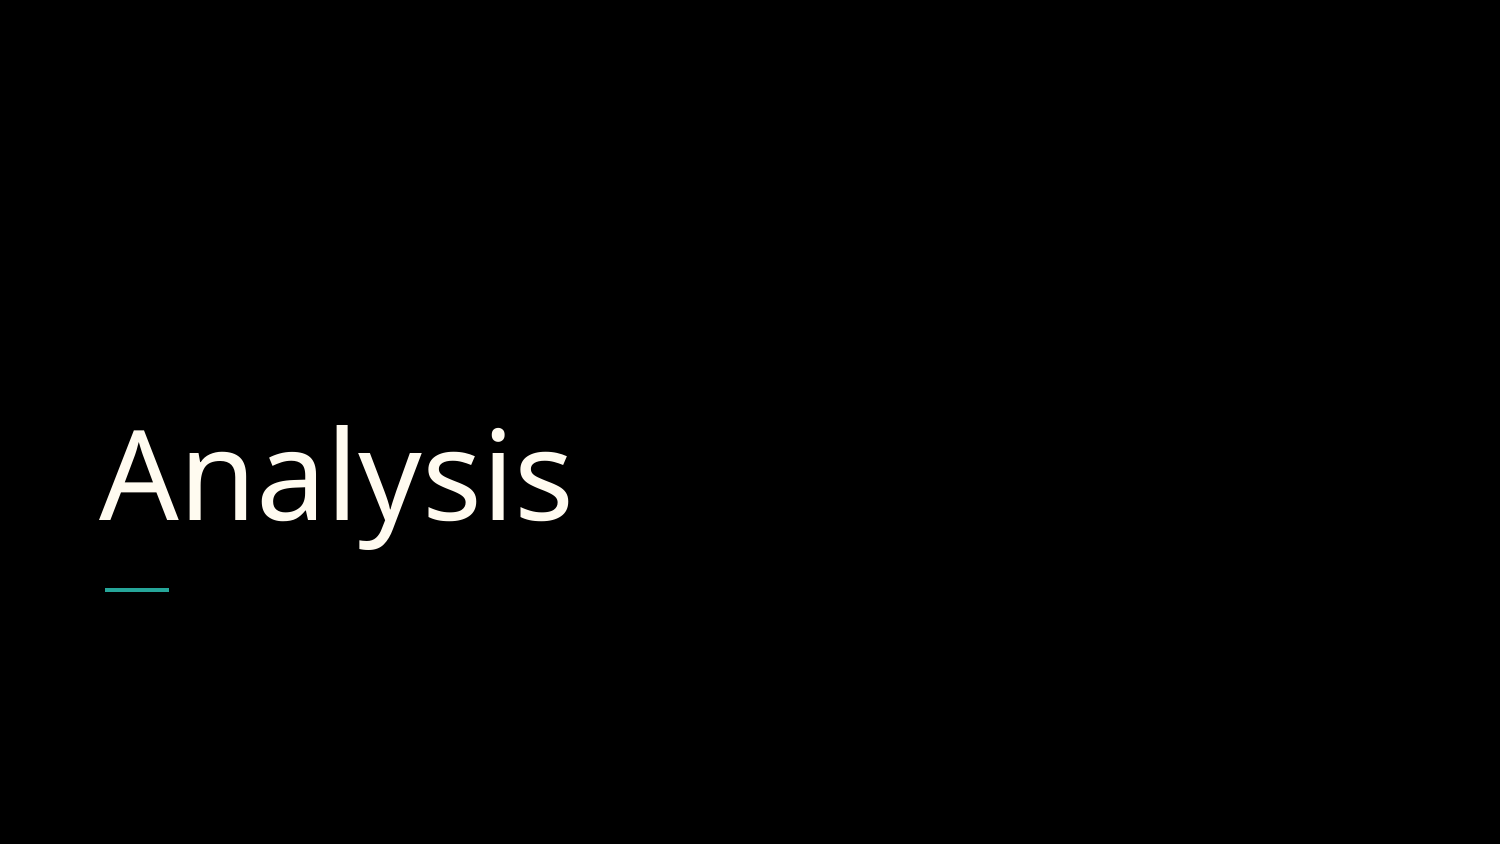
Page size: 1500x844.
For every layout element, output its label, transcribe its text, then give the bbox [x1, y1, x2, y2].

title Analysis [84, 310, 1416, 561]
